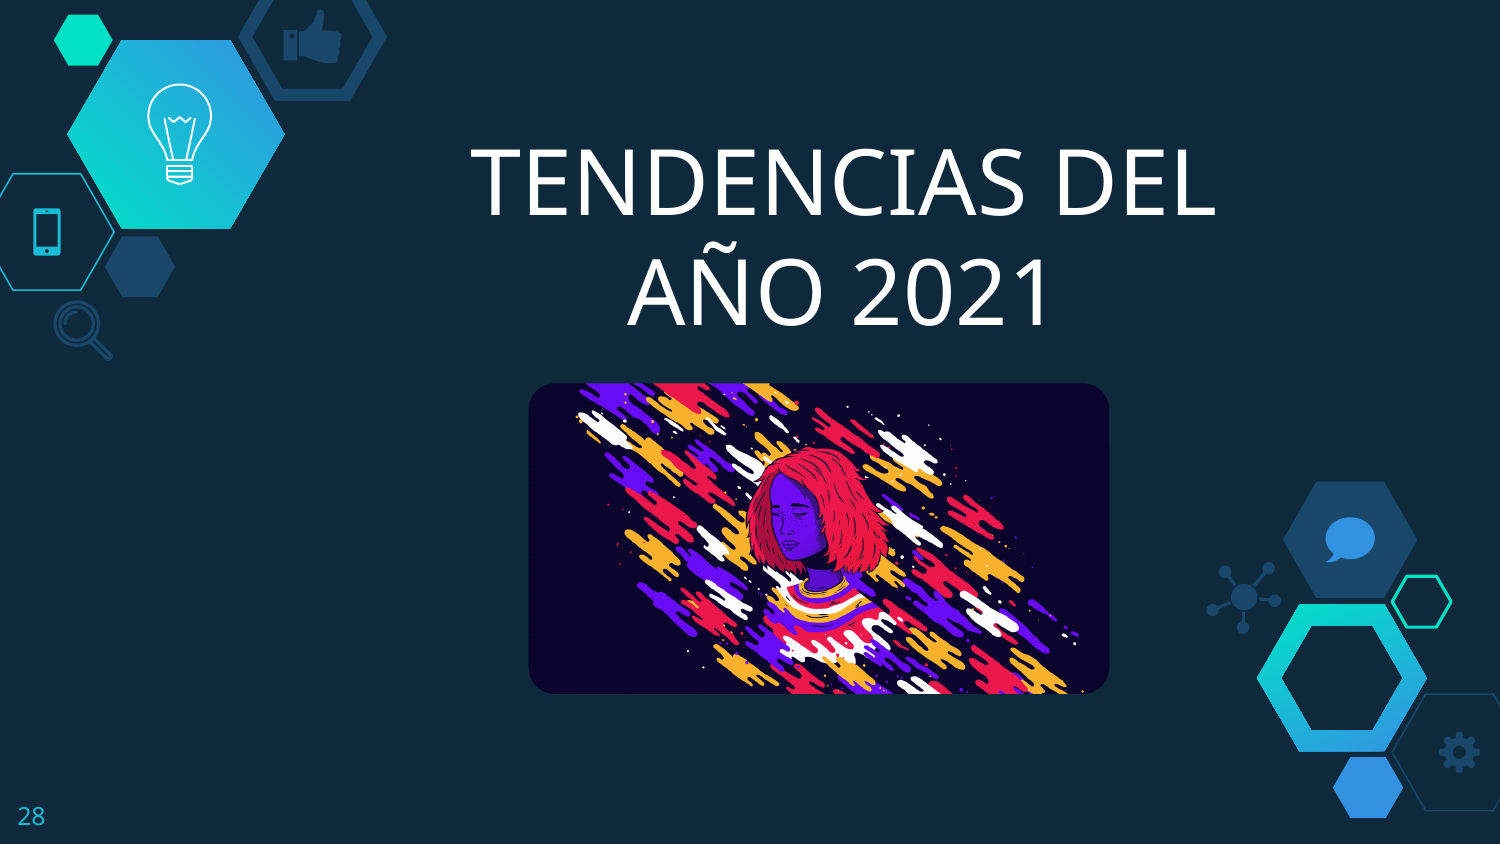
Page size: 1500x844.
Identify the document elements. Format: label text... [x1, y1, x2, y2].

slide_number 28 [2, 785, 93, 844]
text_box TENDENCIAS DEL AÑO 2021 [366, 116, 1323, 352]
picture [528, 383, 1110, 695]
